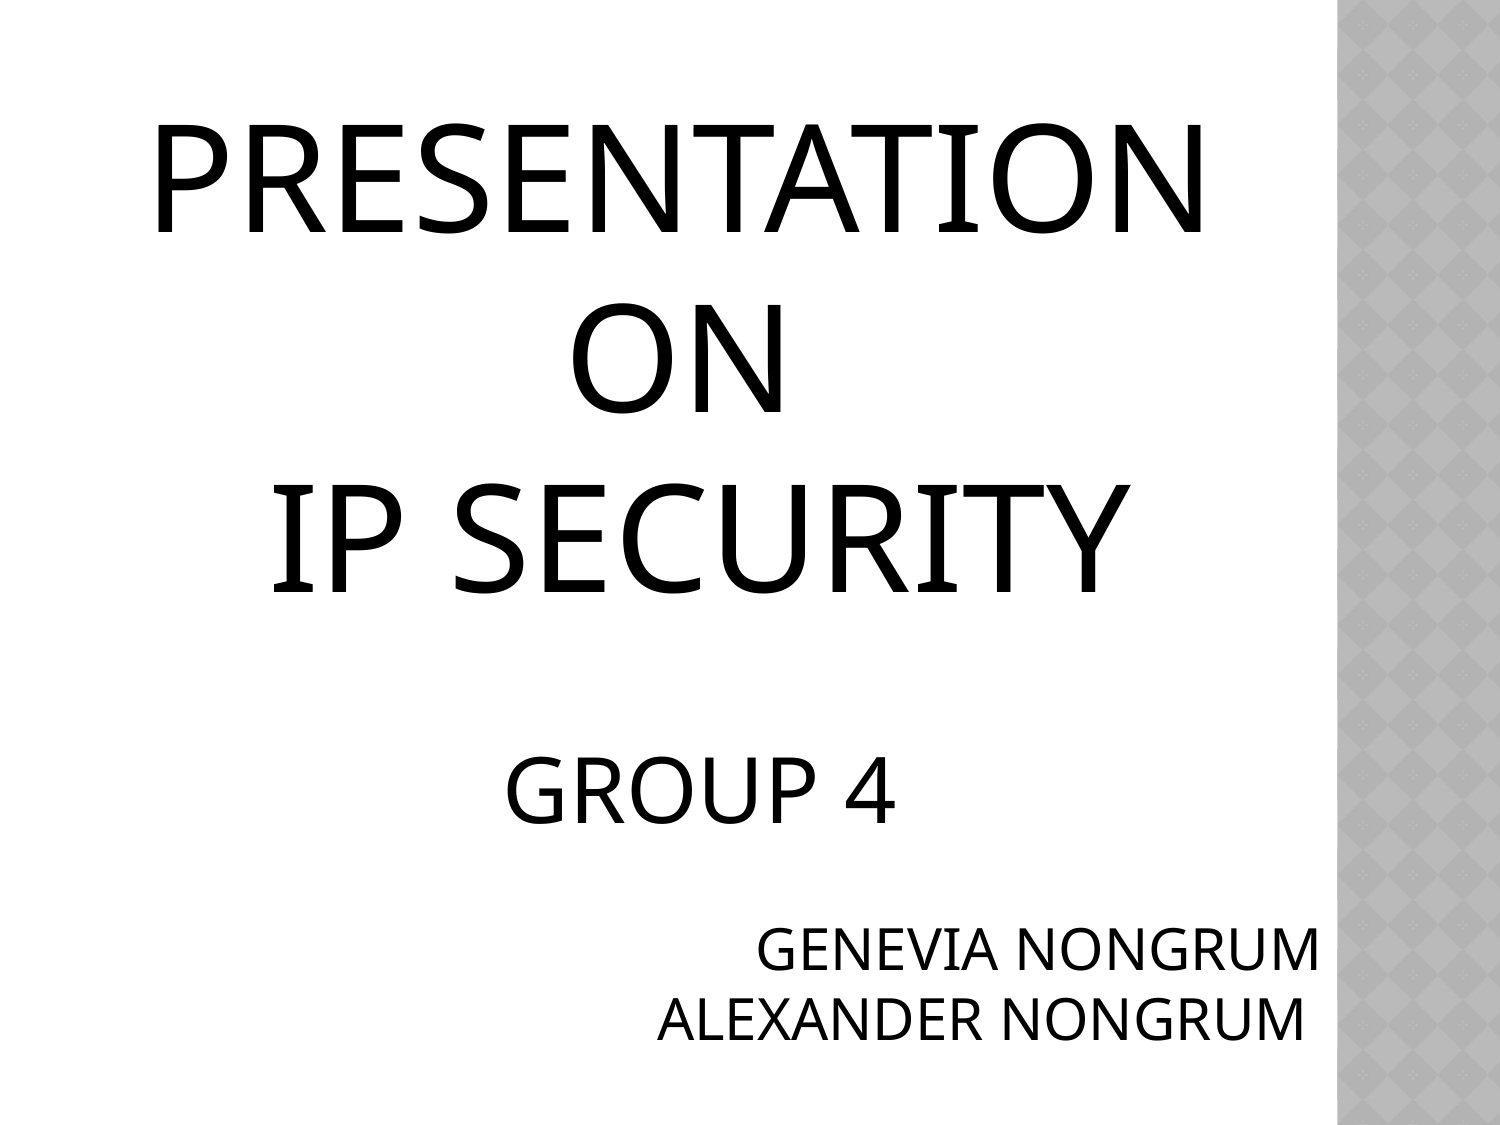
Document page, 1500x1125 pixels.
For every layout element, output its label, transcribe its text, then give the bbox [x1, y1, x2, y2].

text_box PRESENTATION ON IP SECURITY GROUP 4 GENEVIA NONGRUM ALEXANDER NONGRUM [62, 75, 1338, 1060]
